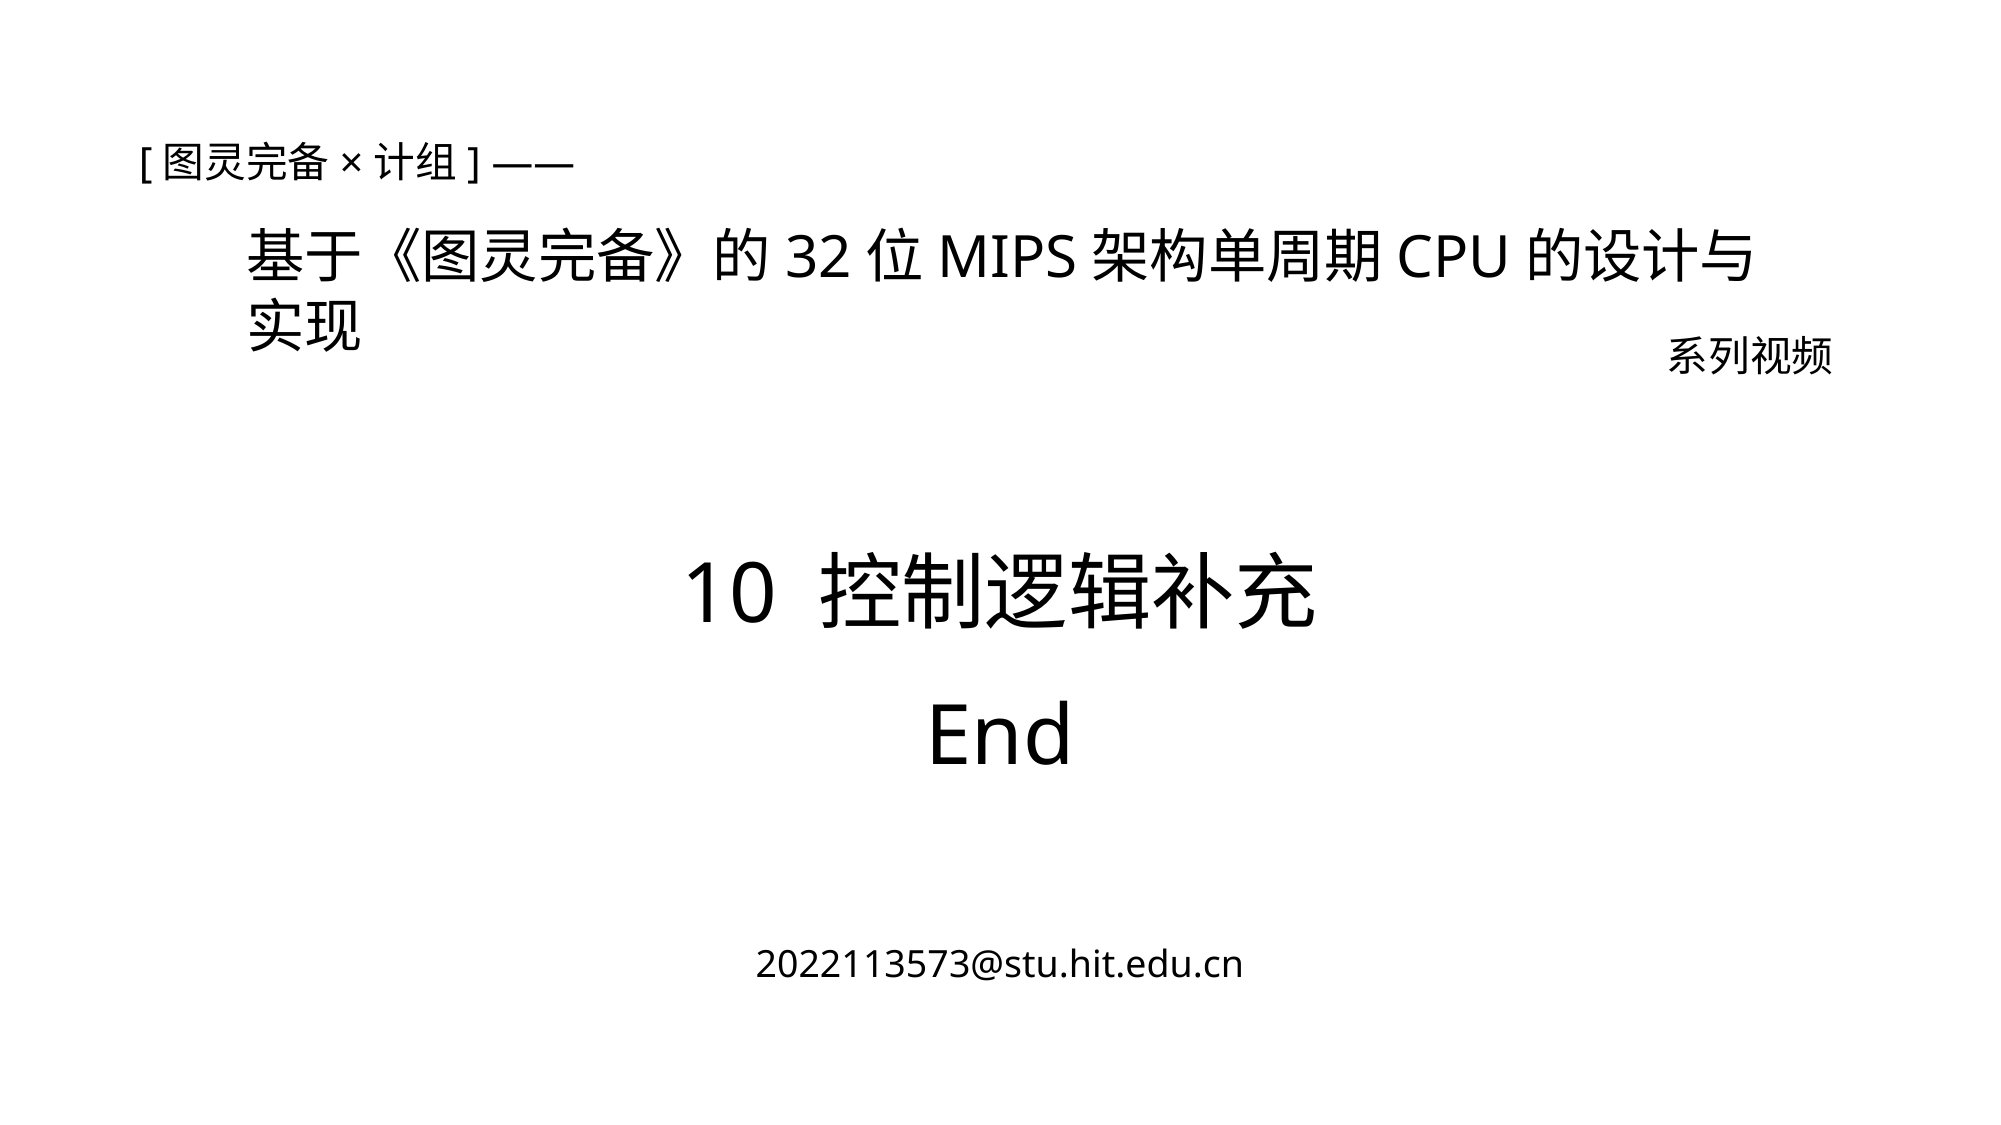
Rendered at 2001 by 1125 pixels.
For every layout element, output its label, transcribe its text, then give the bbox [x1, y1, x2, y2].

text_box End [889, 673, 1111, 789]
text_box 2022113573@stu.hit.edu.cn [740, 932, 1260, 992]
text_box [图灵完备×计组] —— [124, 128, 592, 193]
text_box 基于《图灵完备》的32位MIPS架构单周期CPU的设计与实现 [232, 211, 1826, 367]
text_box 系列视频 [1651, 321, 1862, 387]
text_box 10 控制逻辑补充 [307, 531, 1693, 647]
